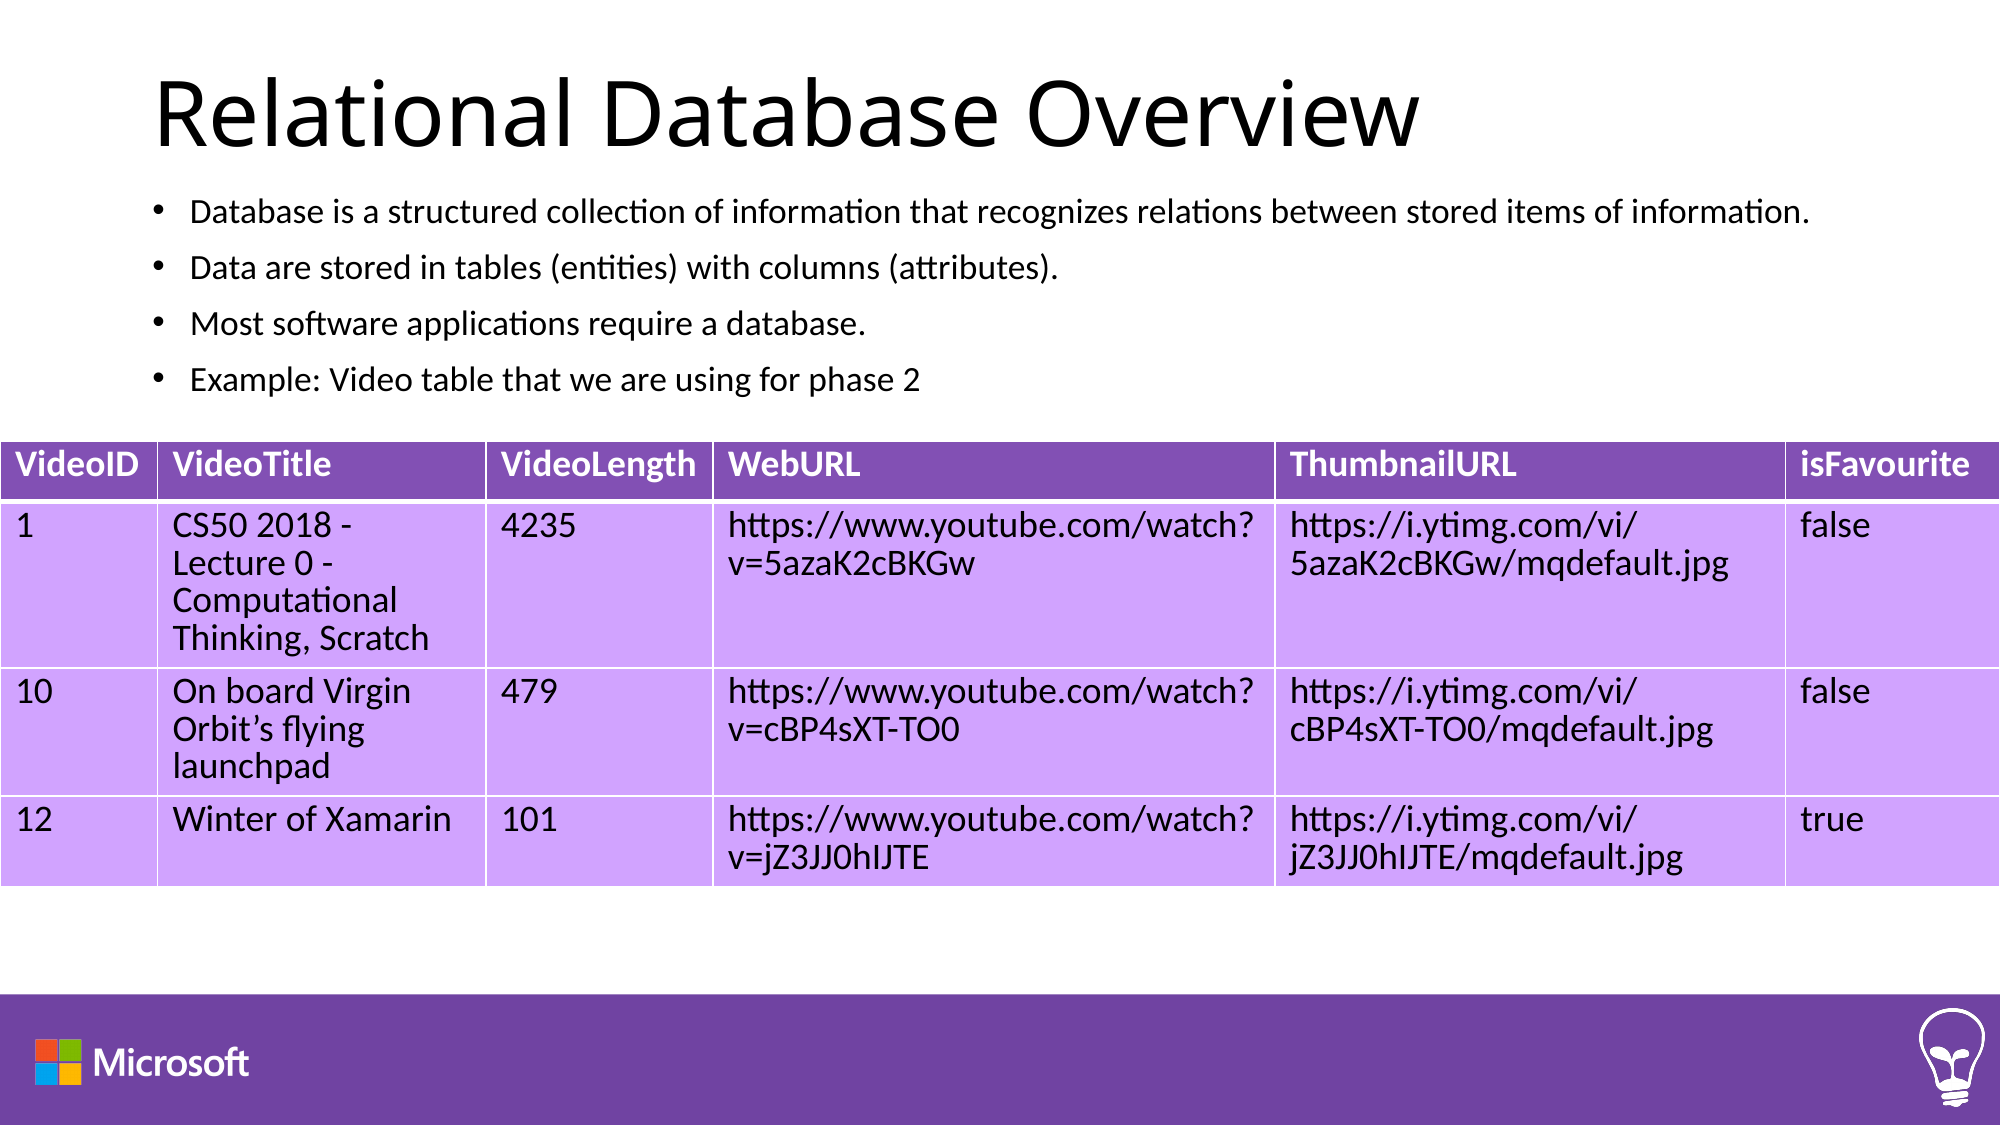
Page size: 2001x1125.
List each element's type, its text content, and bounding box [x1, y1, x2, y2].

list Database is a structured collection of information that recognizes relations between stored items of information. Data are stored in tables (entities) with columns (attributes). Most software applications require a database. Example: Video table that we are using for phase 2 [137, 185, 1863, 411]
table_header VideoID [1, 442, 157, 499]
table_header ThumbnailURL [1276, 442, 1785, 499]
table_cell 1 [1, 504, 157, 667]
table_cell https://i.ytimg.com/vi/cBP4sXT-TO0/mqdefault.jpg [1276, 669, 1785, 795]
table_cell 4235 [487, 504, 712, 667]
table_cell false [1786, 504, 1999, 667]
table_cell CS50 2018 - Lecture 0 - Computational Thinking, Scratch [158, 504, 485, 667]
picture [6, 1012, 278, 1112]
table_cell https://i.ytimg.com/vi/5azaK2cBKGw/mqdefault.jpg [1276, 504, 1785, 667]
table_cell https://www.youtube.com/watch?v=jZ3JJ0hIJTE [714, 797, 1274, 886]
table_cell On board Virgin Orbit’s flying launchpad [158, 669, 485, 795]
table_cell true [1786, 797, 1999, 886]
table_header VideoLength [487, 442, 712, 499]
table_cell 10 [1, 669, 157, 795]
table_header WebURL [714, 442, 1274, 499]
table_cell false [1786, 669, 1999, 795]
table_header VideoTitle [158, 442, 485, 499]
table_cell 479 [487, 669, 712, 795]
picture [1919, 1008, 1985, 1107]
table_cell https://www.youtube.com/watch?v=cBP4sXT-TO0 [714, 669, 1274, 795]
table_cell 12 [1, 797, 157, 886]
table_cell https://www.youtube.com/watch?v=5azaK2cBKGw [714, 504, 1274, 667]
table_cell https://i.ytimg.com/vi/jZ3JJ0hIJTE/mqdefault.jpg [1276, 797, 1785, 886]
table_cell 101 [487, 797, 712, 886]
table_header isFavourite [1786, 442, 1999, 499]
table_cell Winter of Xamarin [158, 797, 485, 886]
title Relational Database Overview [137, 59, 1863, 174]
